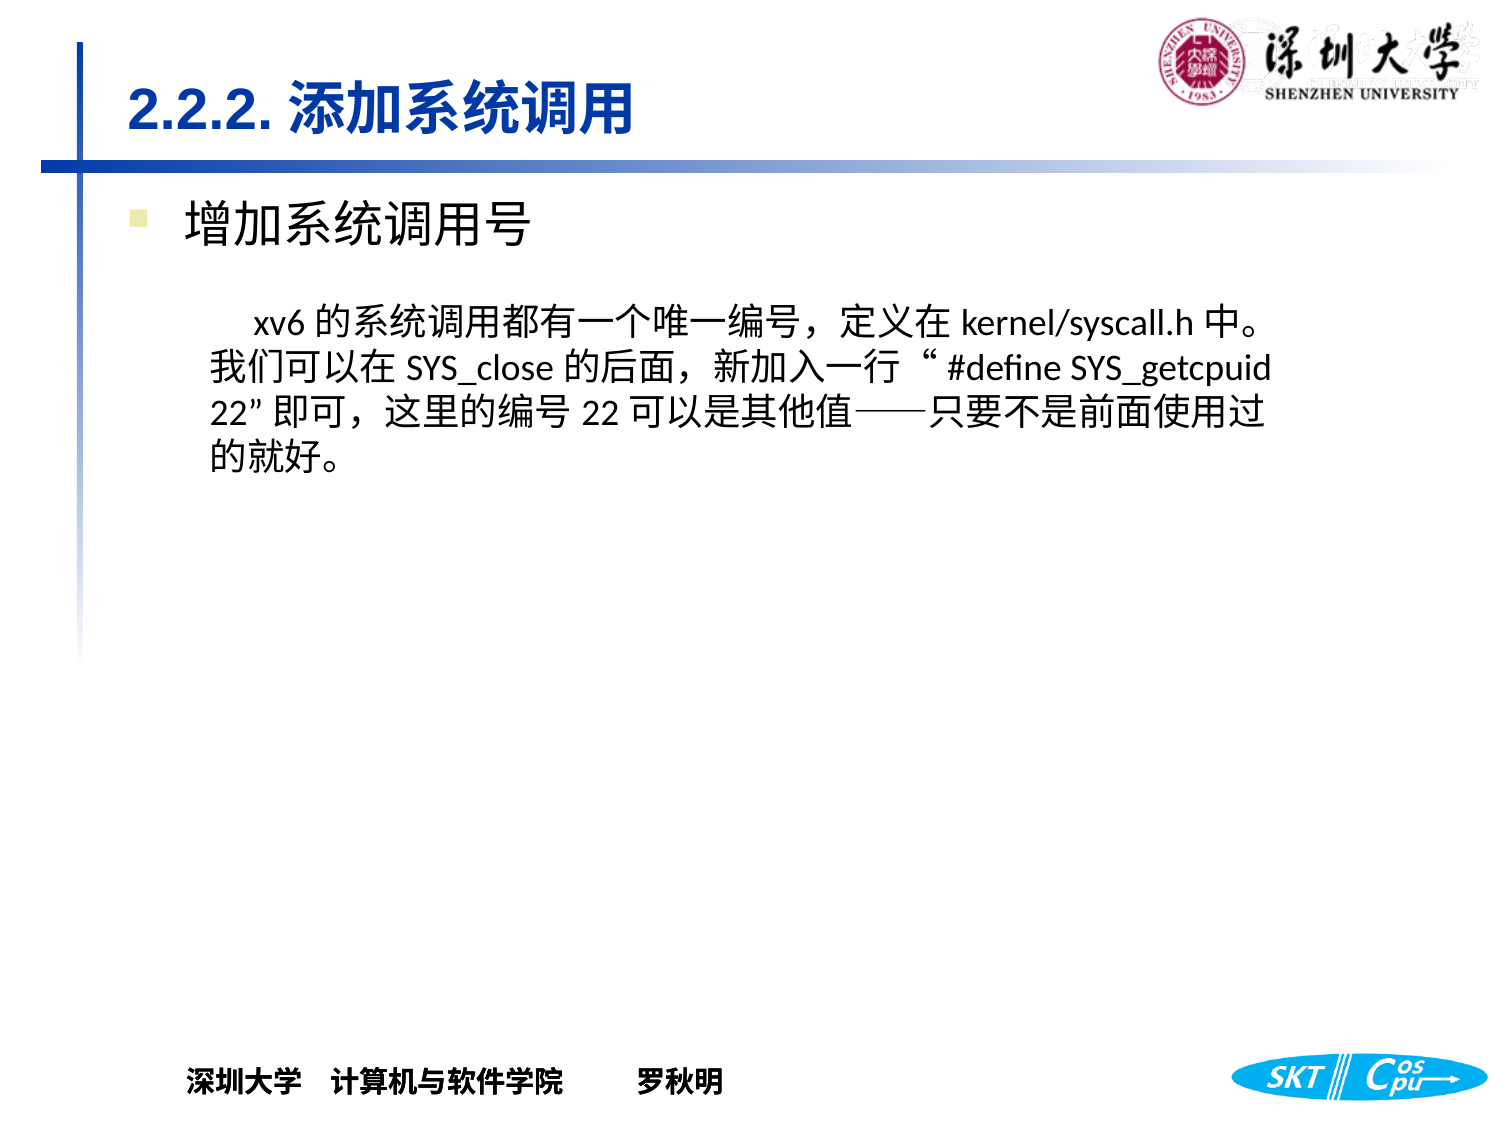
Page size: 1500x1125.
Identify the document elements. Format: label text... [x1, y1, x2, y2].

picture [1130, 7, 1500, 117]
text_box xv6的系统调用都有一个唯一编号，定义在kernel/syscall.h中。我们可以在SYS_close的后面，新加入一行“#define SYS_getcpuid 22”即可，这里的编号22可以是其他值——只要不是前面使用过的就好。 [194, 290, 1313, 585]
title 2.2.2.添加系统调用 [112, 63, 1468, 149]
picture [1227, 1051, 1489, 1102]
list 增加系统调用号 [112, 184, 1470, 271]
